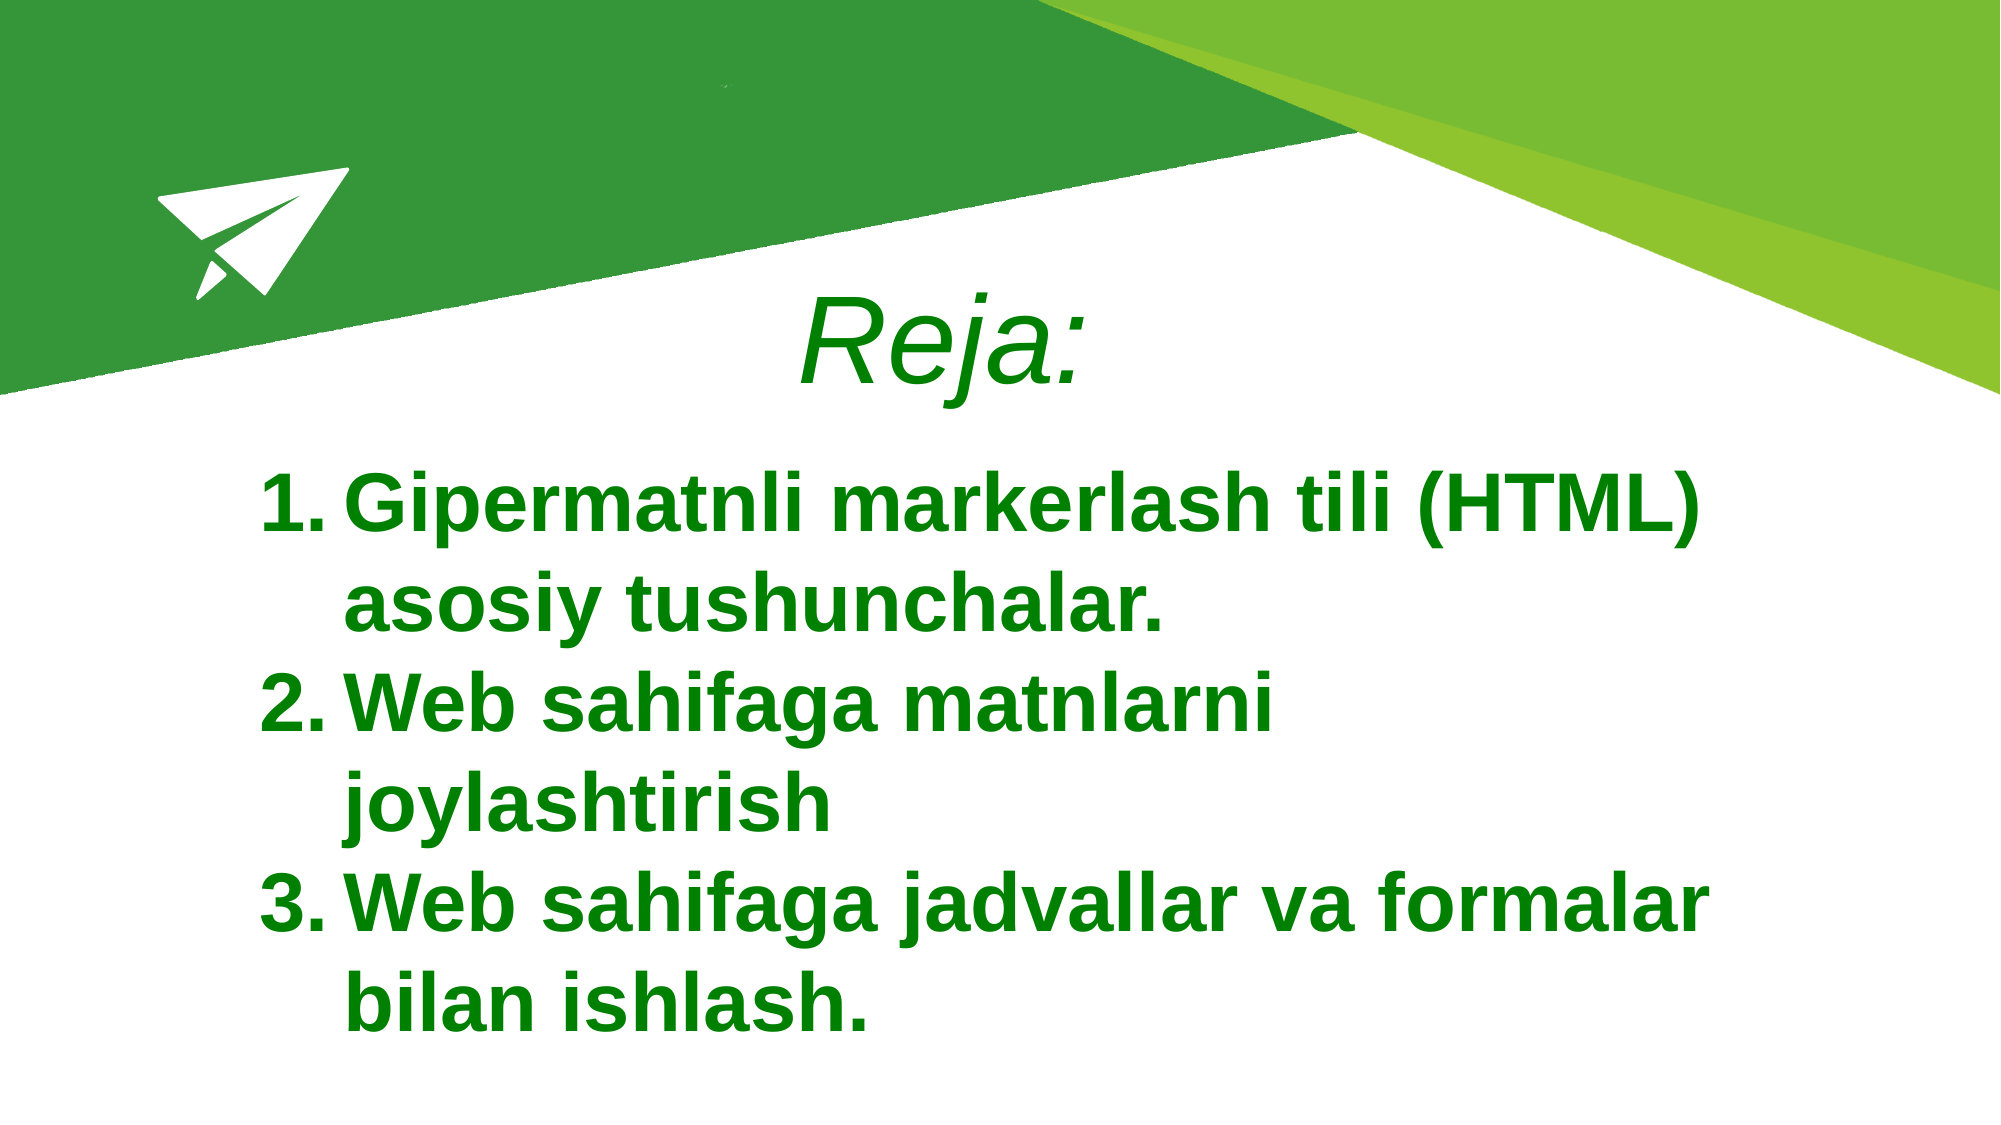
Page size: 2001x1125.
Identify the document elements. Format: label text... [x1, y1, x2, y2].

text_box Gipermatnli markerlash tili (HTML) asosiy tushunchalar. Web sahifaga matnlarni joylashtirish Web sahifaga jadvallar va formalar bilan ishlash. [244, 507, 1792, 1056]
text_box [155, 130, 323, 311]
picture [0, 0, 2000, 507]
